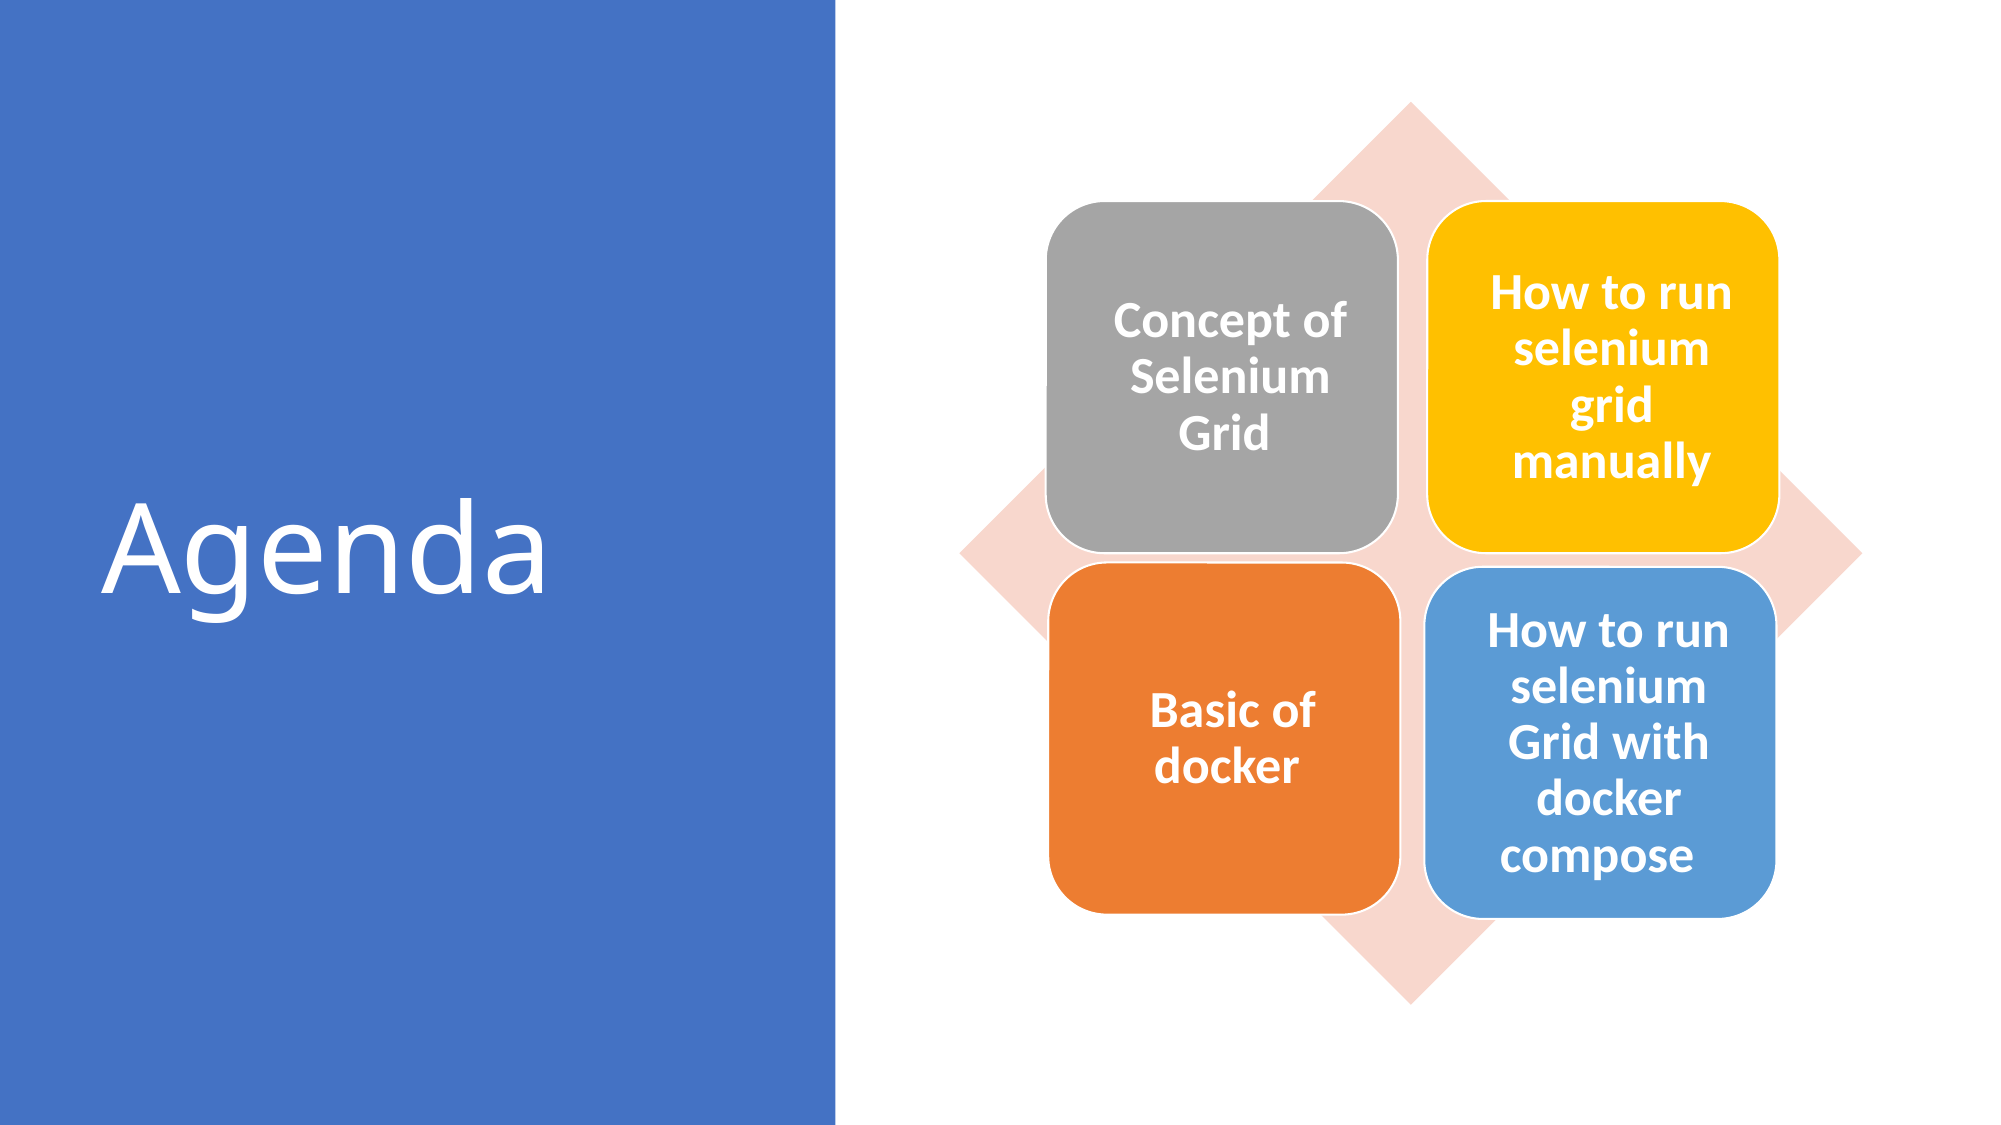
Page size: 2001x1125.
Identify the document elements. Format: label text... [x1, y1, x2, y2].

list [897, 101, 1925, 1005]
title Agenda [86, 101, 711, 1005]
text_box [0, 0, 836, 1125]
